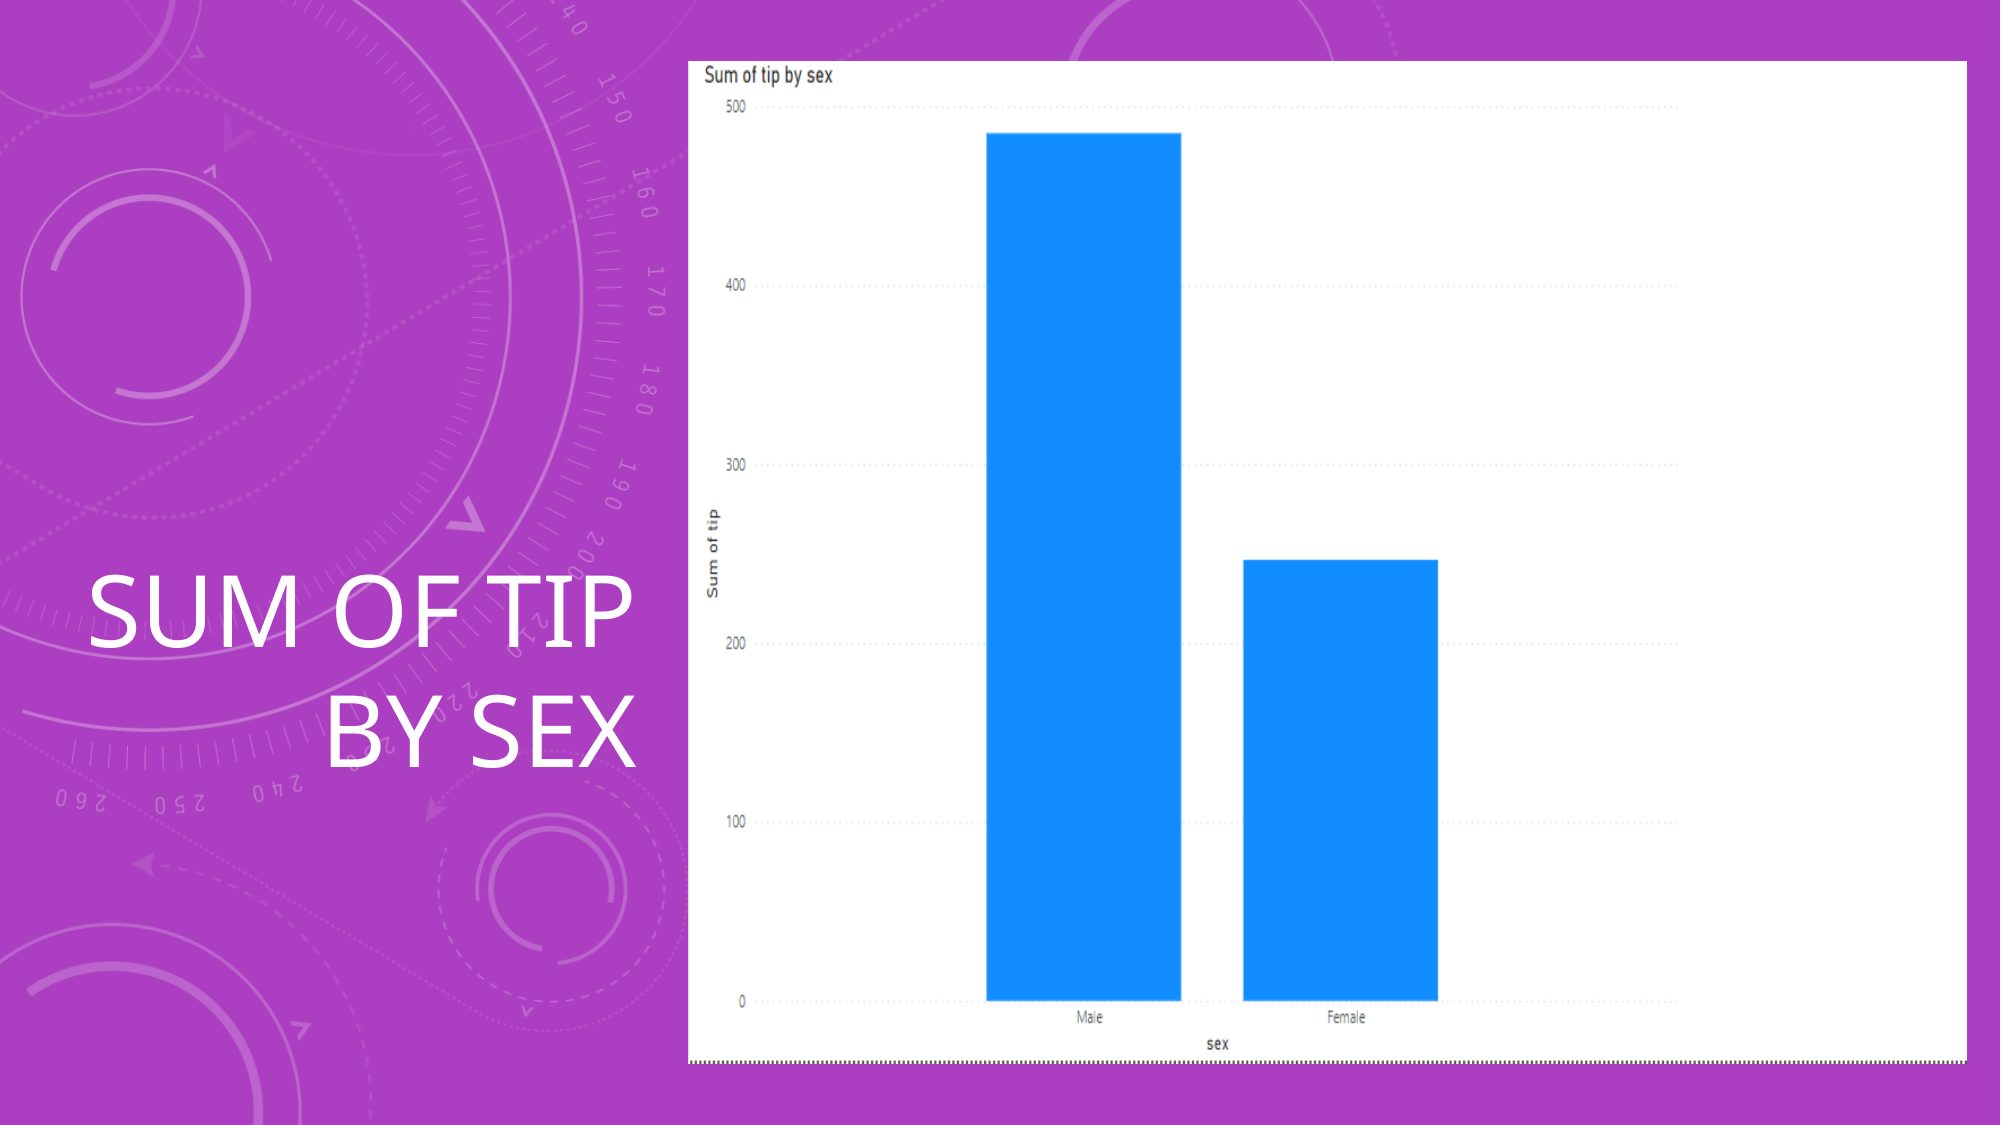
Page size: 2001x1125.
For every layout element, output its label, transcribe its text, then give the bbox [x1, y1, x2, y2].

text_box Sum of tip by sex [17, 189, 653, 795]
picture [0, 0, 2000, 1125]
